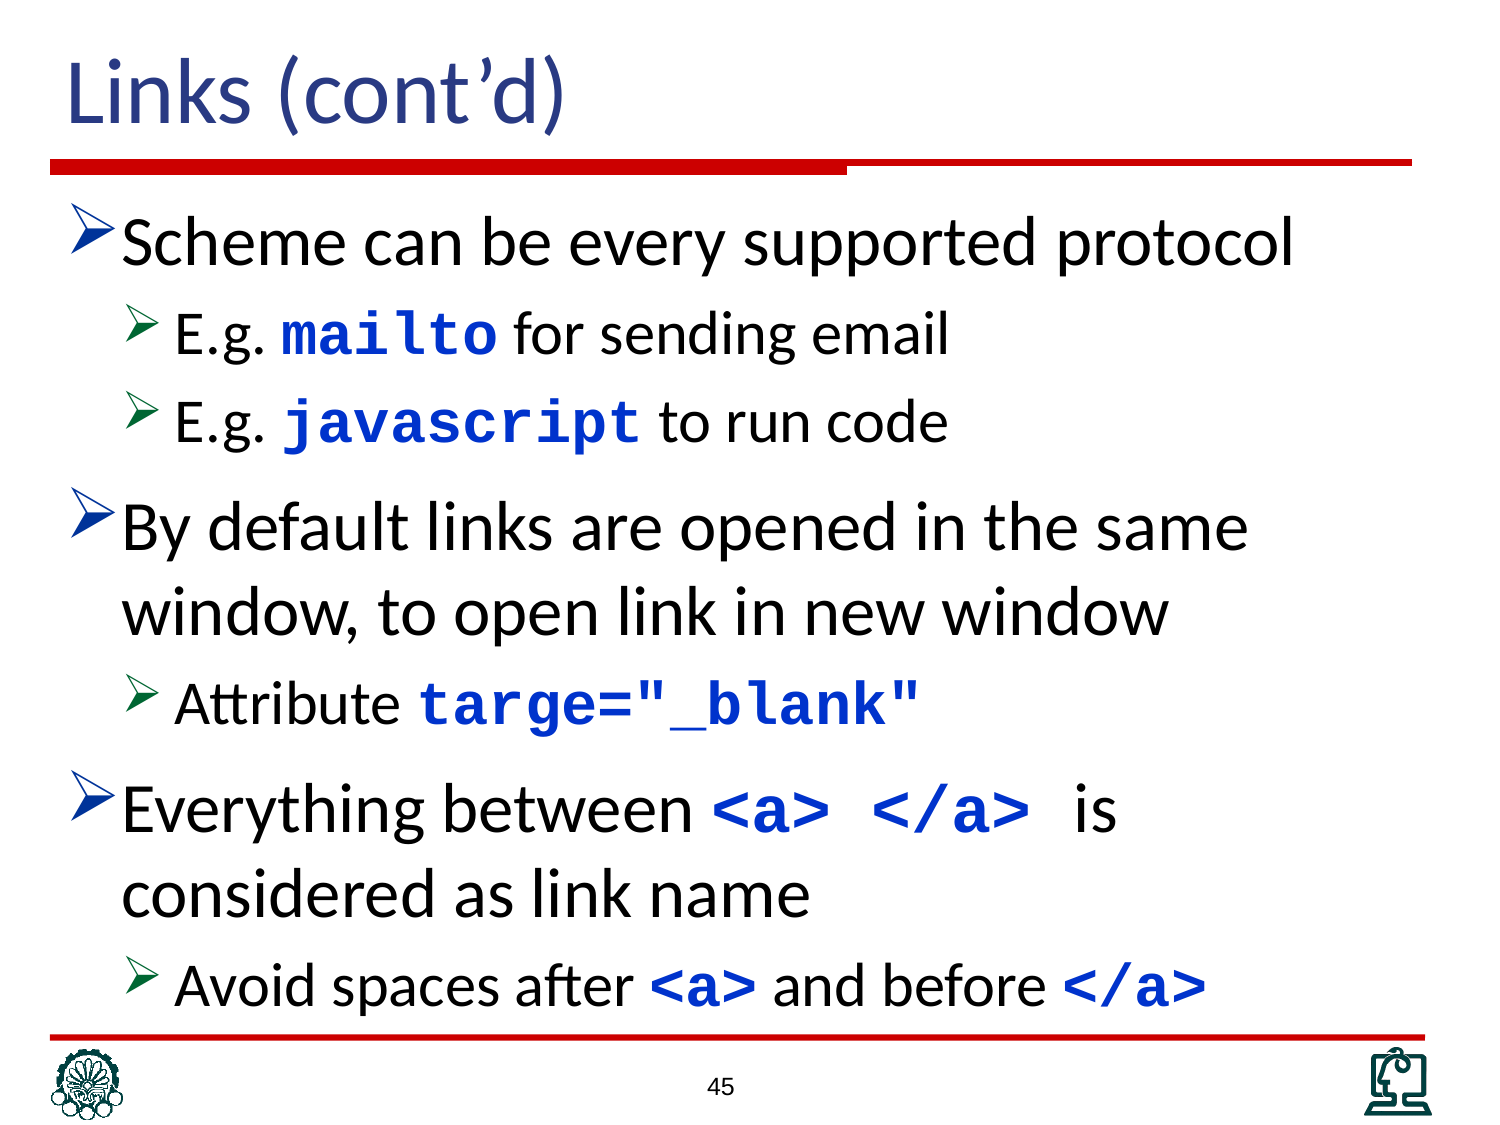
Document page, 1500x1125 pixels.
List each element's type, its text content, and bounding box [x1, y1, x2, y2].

title Links (cont’d) [49, 24, 1438, 151]
list Scheme can be every supported protocol E.g. mailto for sending email E.g. javascript to run code By default links are opened in the same window, to open link in new window Attribute targe="_blank" Everything between <a> </a> is considered as link name Avoid spaces after <a> and before </a> [49, 187, 1426, 1038]
slide_number 45 [649, 1062, 751, 1103]
picture [50, 1047, 125, 1122]
picture [1362, 1045, 1438, 1119]
